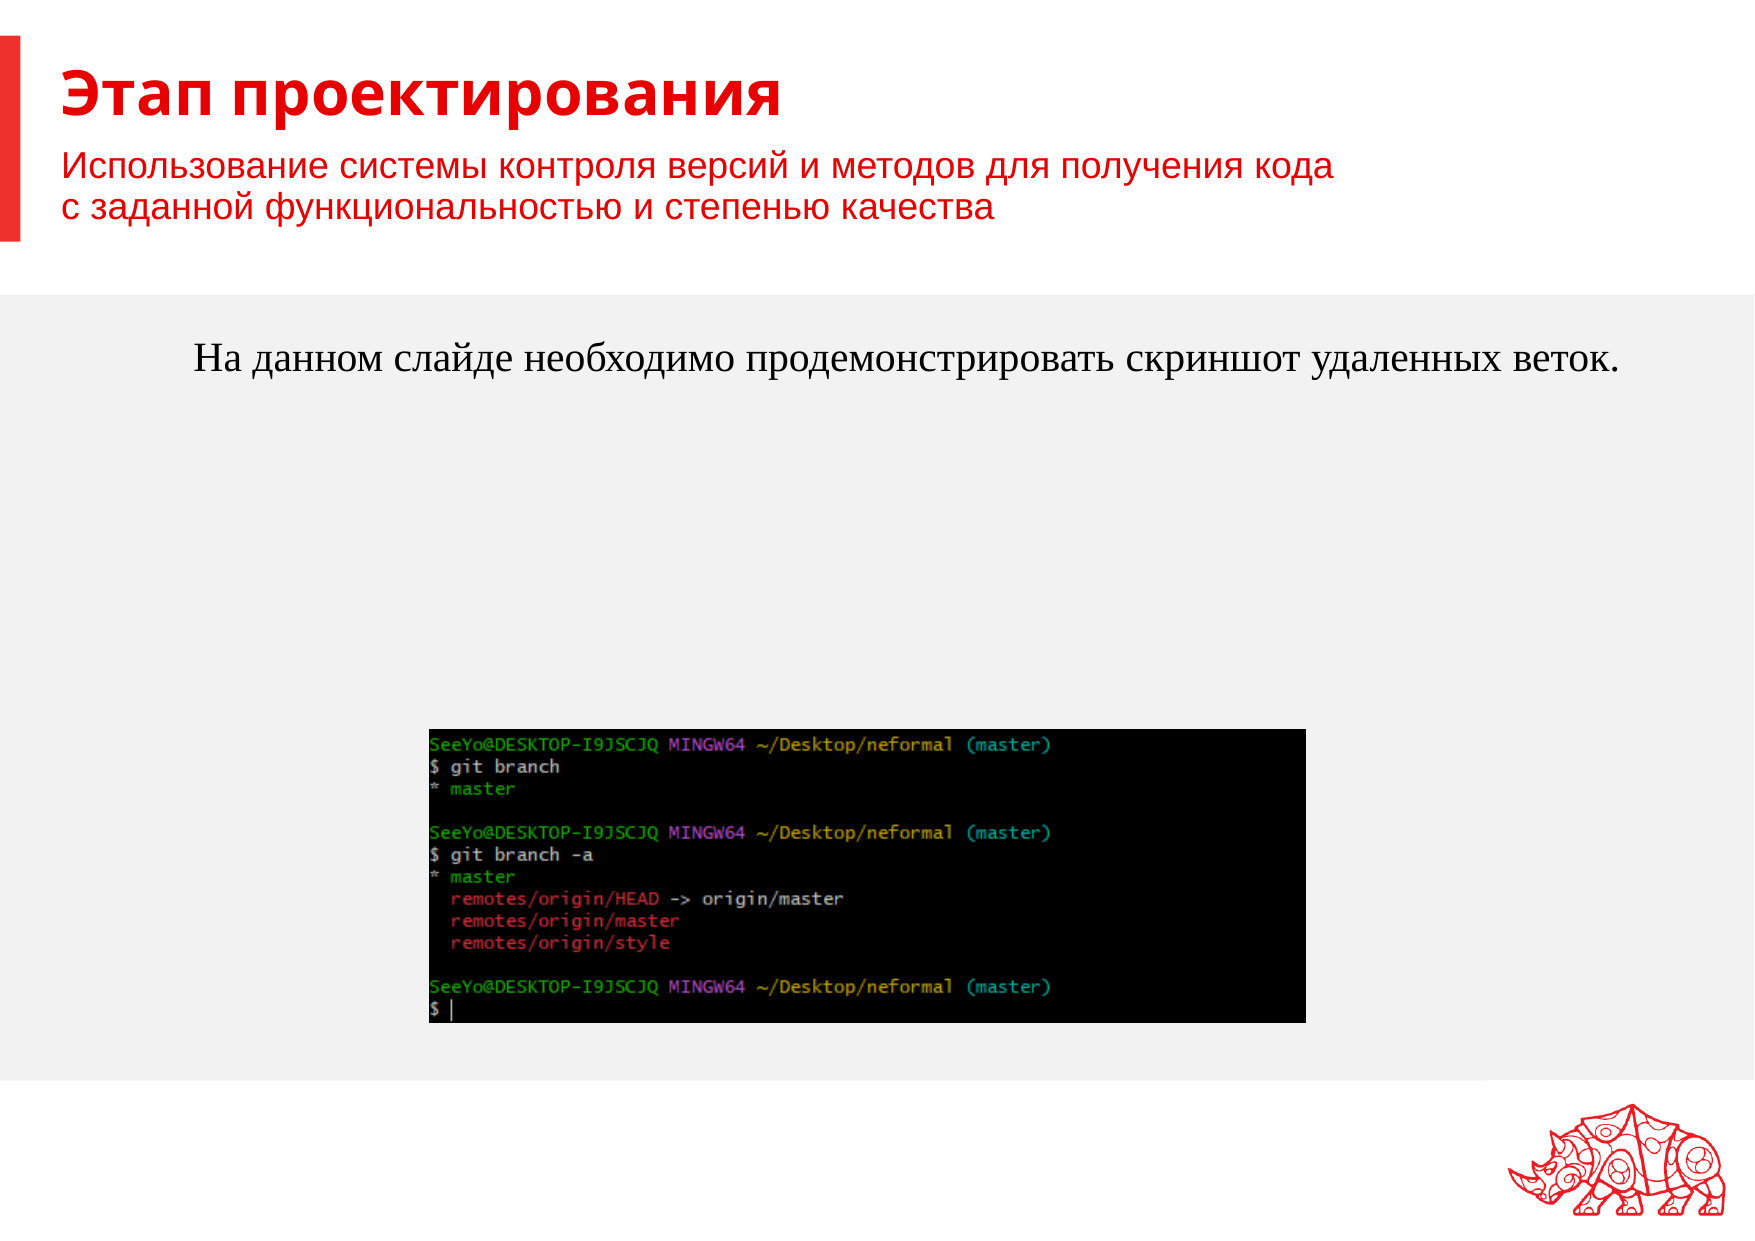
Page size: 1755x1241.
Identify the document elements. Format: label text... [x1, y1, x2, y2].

title Этап проектирования [60, 0, 1650, 200]
picture [1487, 1080, 1755, 1229]
list Использование системы контроля версий и методов для получения кода с заданной функциональностью и степенью качества [44, 72, 1370, 236]
text_box На данном слайде необходимо продемонстрировать скриншот удаленных веток. [60, 321, 1675, 387]
picture [428, 729, 1307, 1023]
